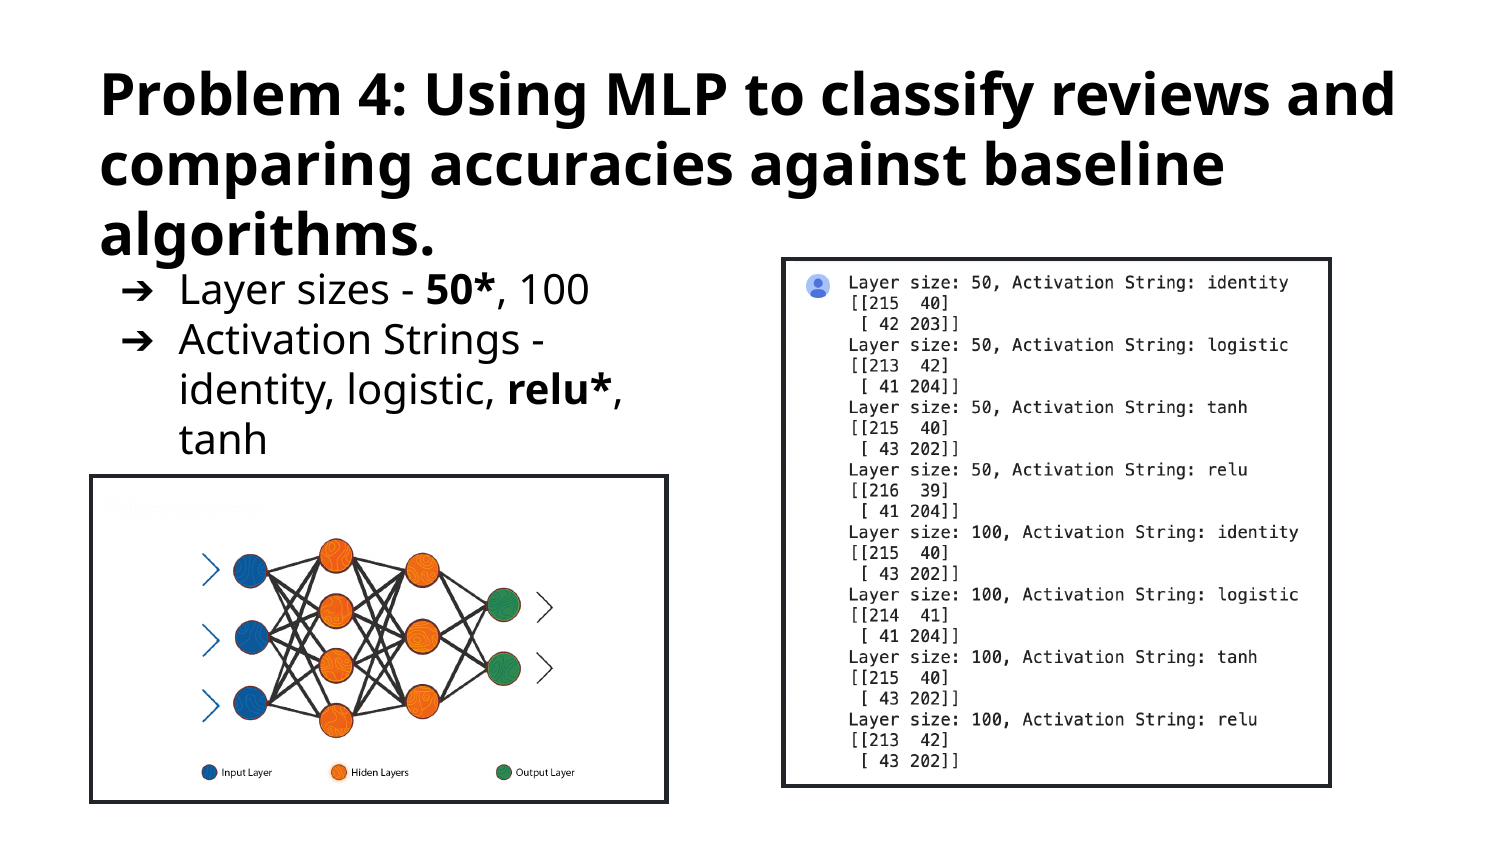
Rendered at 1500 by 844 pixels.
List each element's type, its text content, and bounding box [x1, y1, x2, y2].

picture [785, 260, 1328, 785]
title Problem 4: Using MLP to classify reviews and comparing accuracies against baseline algorithms. [84, 41, 1416, 136]
list Layer sizes - 50*, 100 Activation Strings - identity, logistic, relu*, tanh *Most accurate [88, 240, 669, 458]
picture [92, 477, 665, 800]
